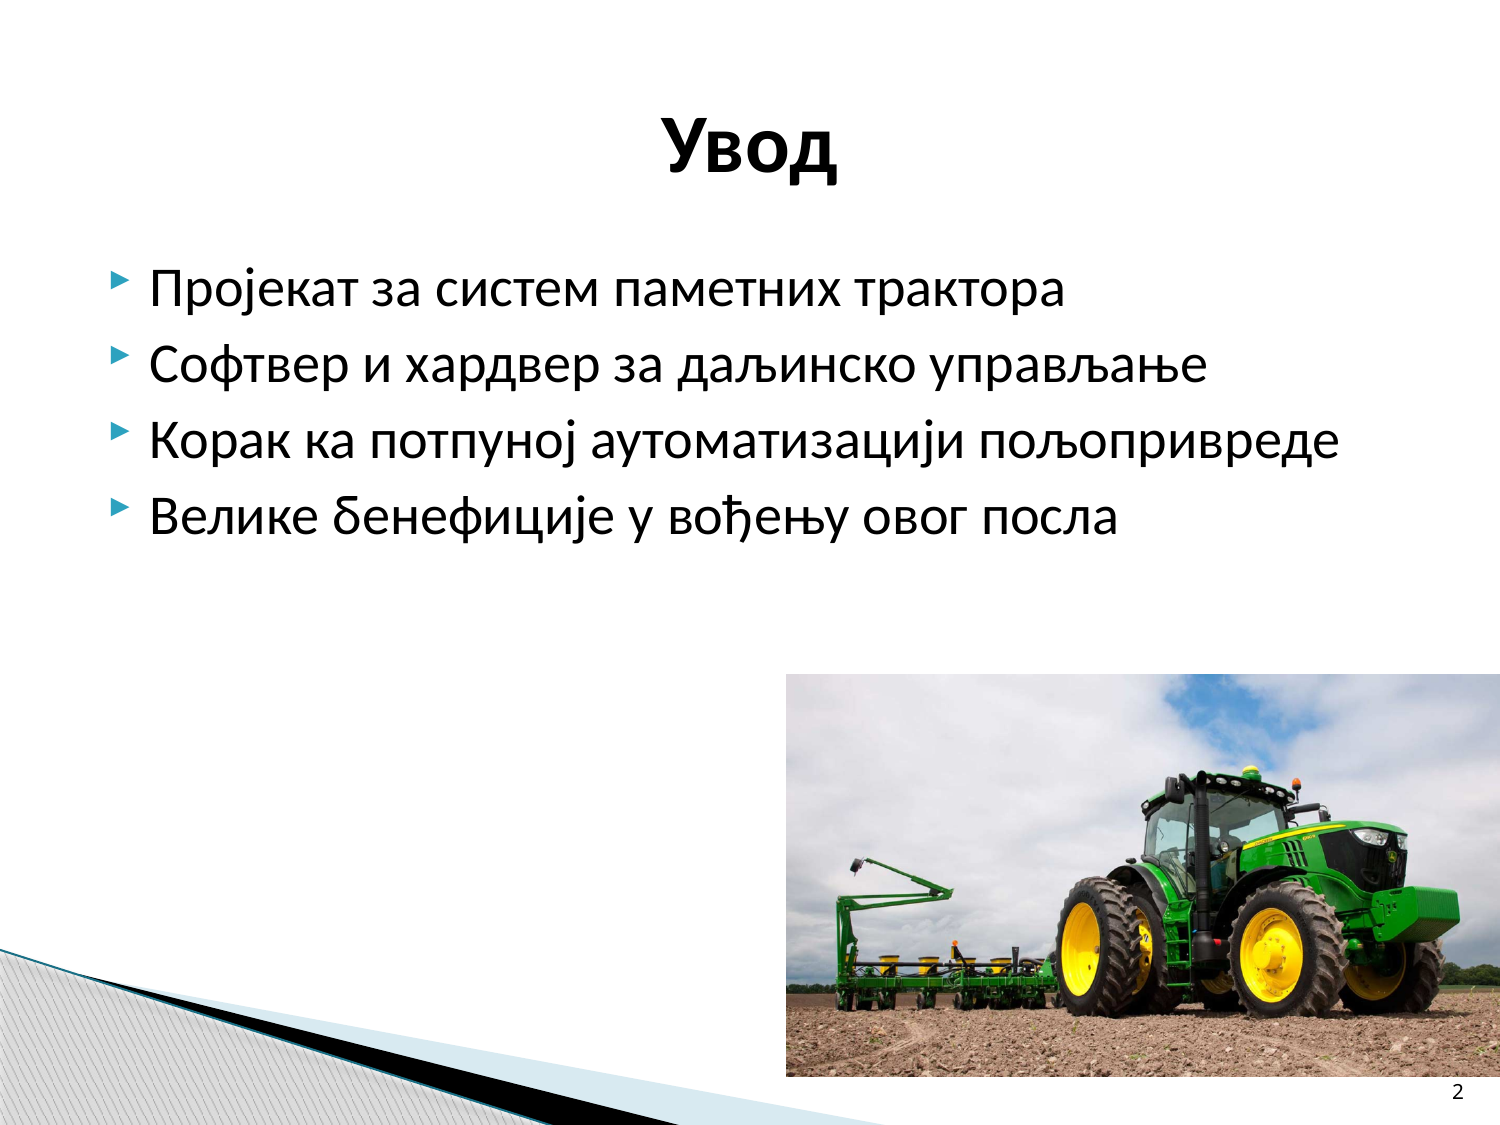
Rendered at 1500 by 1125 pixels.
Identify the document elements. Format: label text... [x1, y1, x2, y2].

title Увод [75, 45, 1425, 233]
list Пројекат за систем паметних трактора Софтвер и хардвер за даљинско управљање Корак ка потпуној аутоматизацији пољопривреде Велике бенефиције у вођењу овог посла [75, 243, 1425, 986]
picture [786, 674, 1500, 1077]
slide_number 2 [1418, 1087, 1479, 1112]
